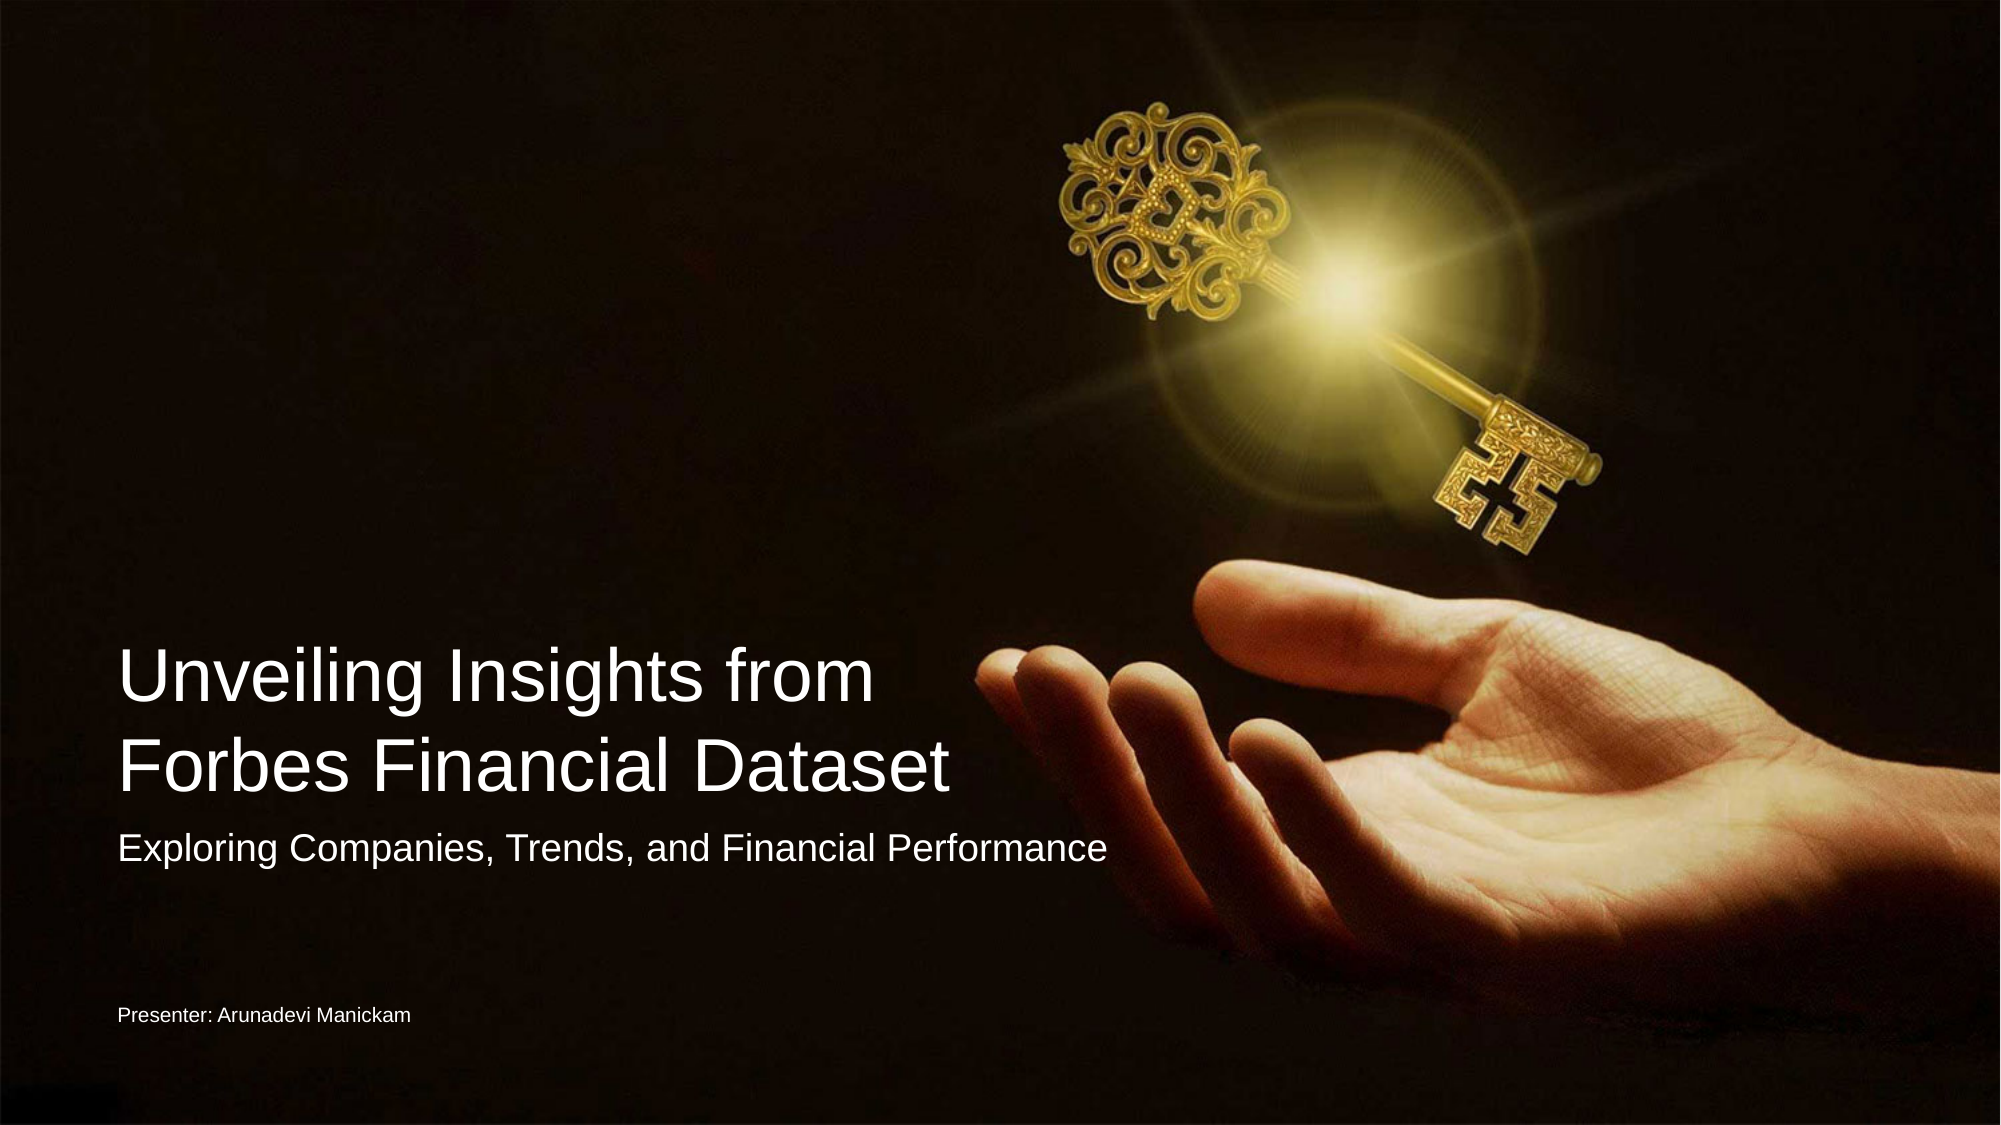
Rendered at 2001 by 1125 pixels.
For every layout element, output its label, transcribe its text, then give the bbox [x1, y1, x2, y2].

text_box Presenter: Arunadevi Manickam [102, 994, 970, 1034]
text_box Exploring Companies, Trends, and Financial Performance [102, 815, 1202, 877]
picture [0, 0, 2001, 1125]
text_box Unveiling Insights from Forbes Financial Dataset [102, 619, 970, 814]
